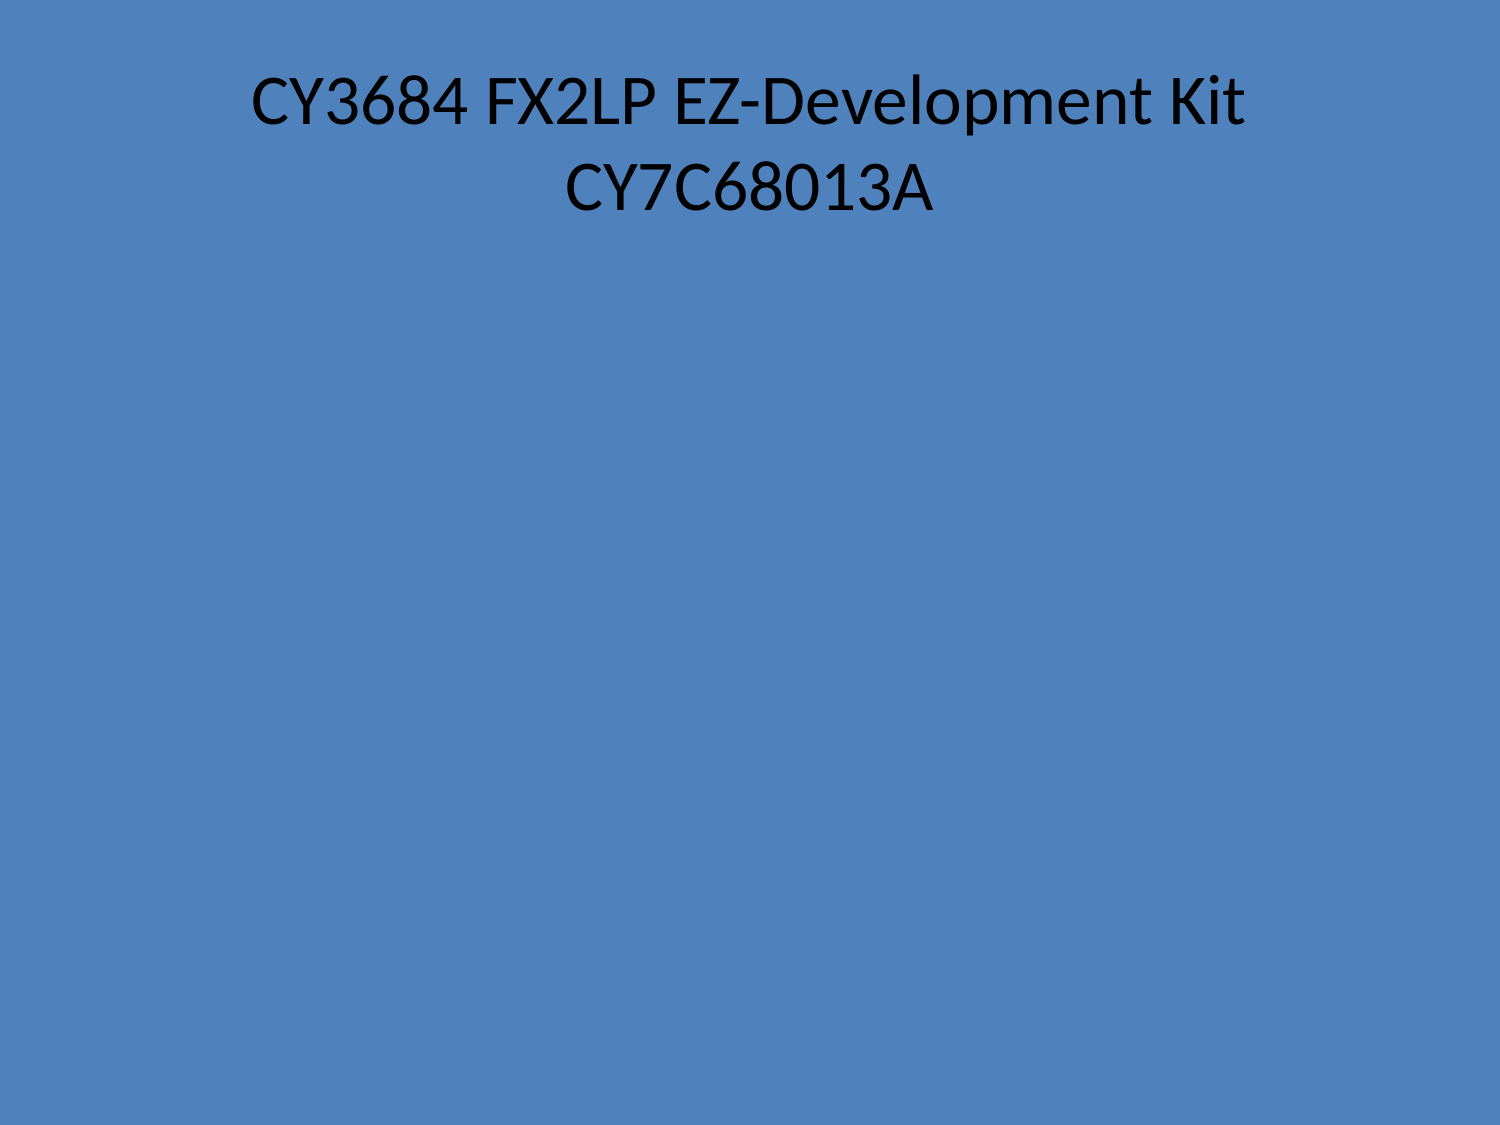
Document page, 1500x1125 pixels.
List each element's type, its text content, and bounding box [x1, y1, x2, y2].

title CY3684 FX2LP EZ-Development Kit CY7C68013A [75, 45, 1425, 233]
